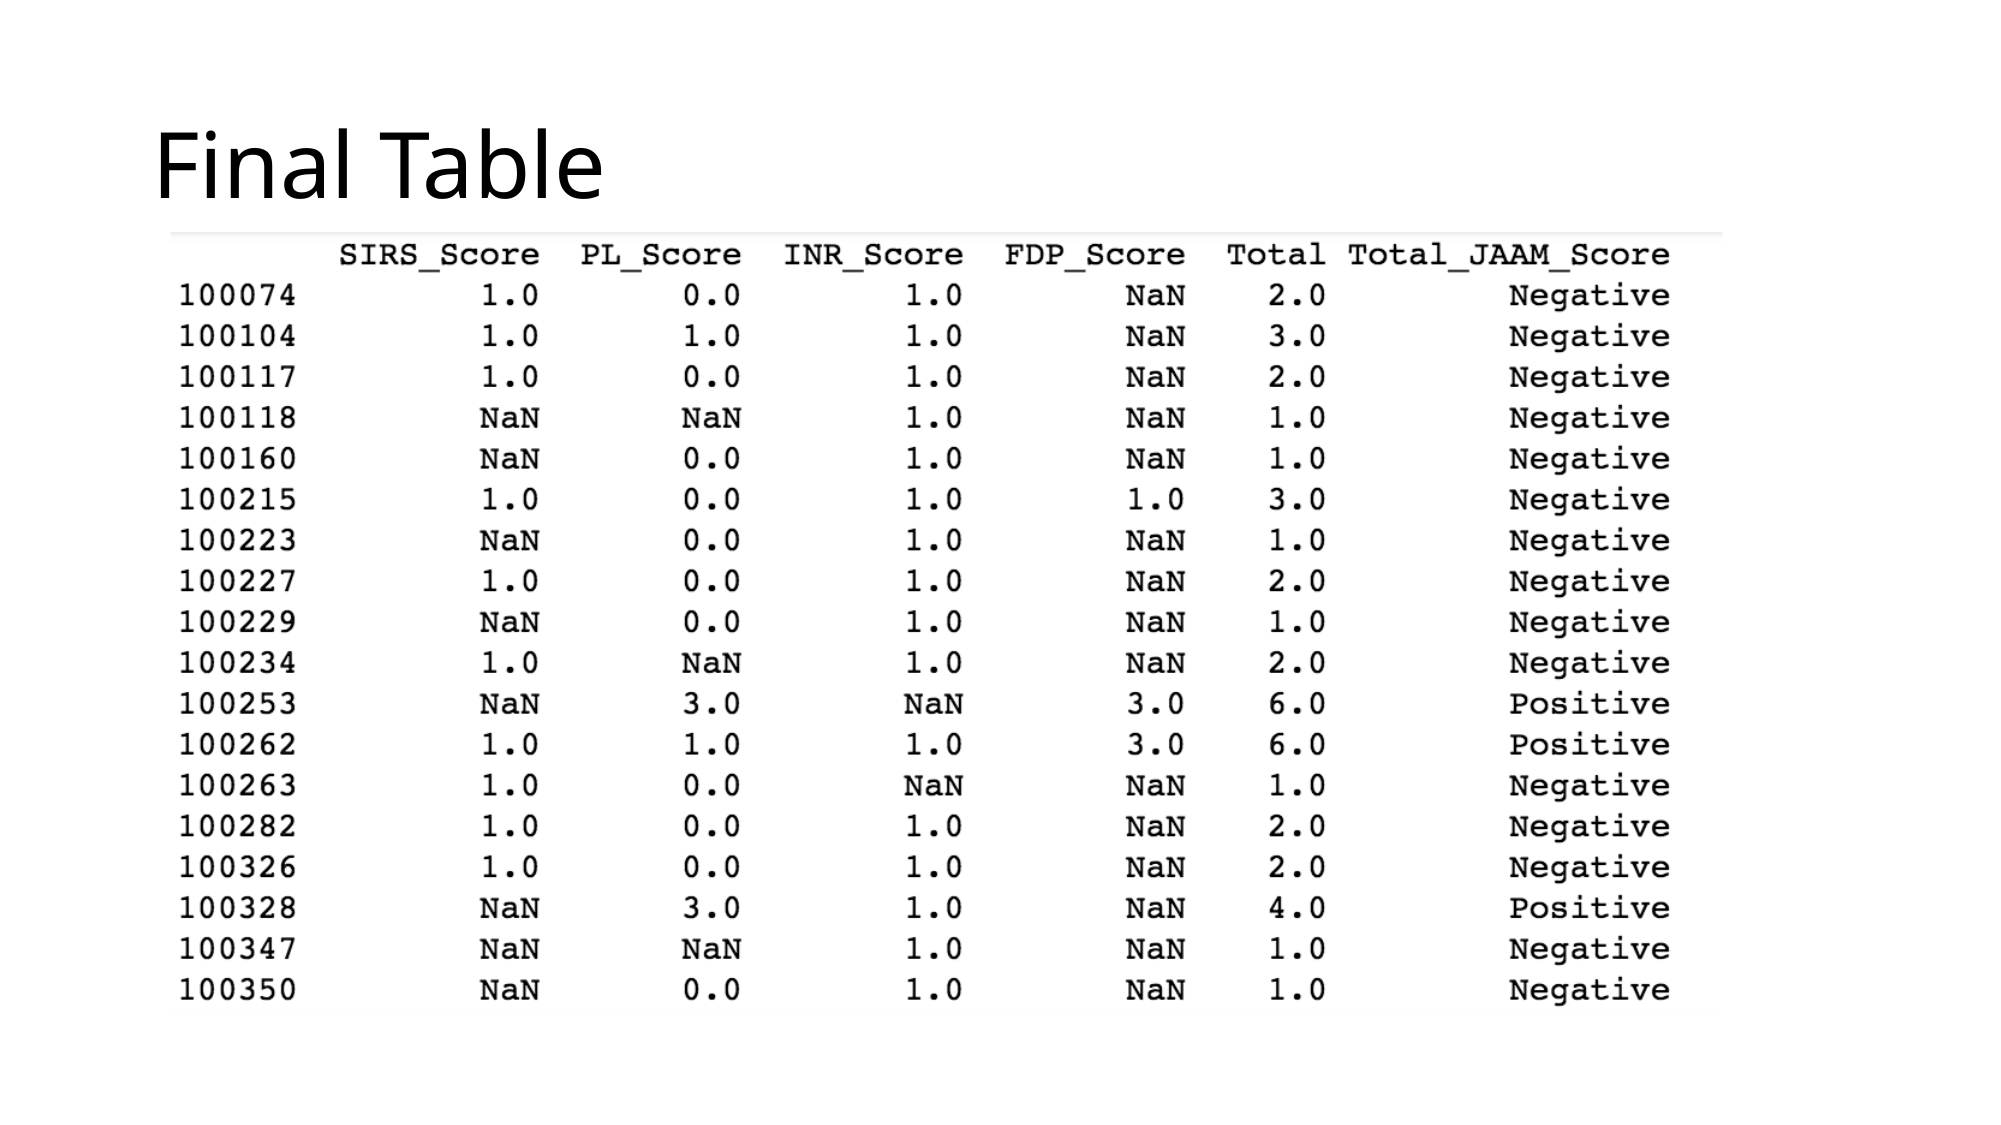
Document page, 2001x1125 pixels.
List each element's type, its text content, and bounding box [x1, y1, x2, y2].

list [170, 232, 1723, 1013]
title Final Table [137, 59, 1863, 278]
